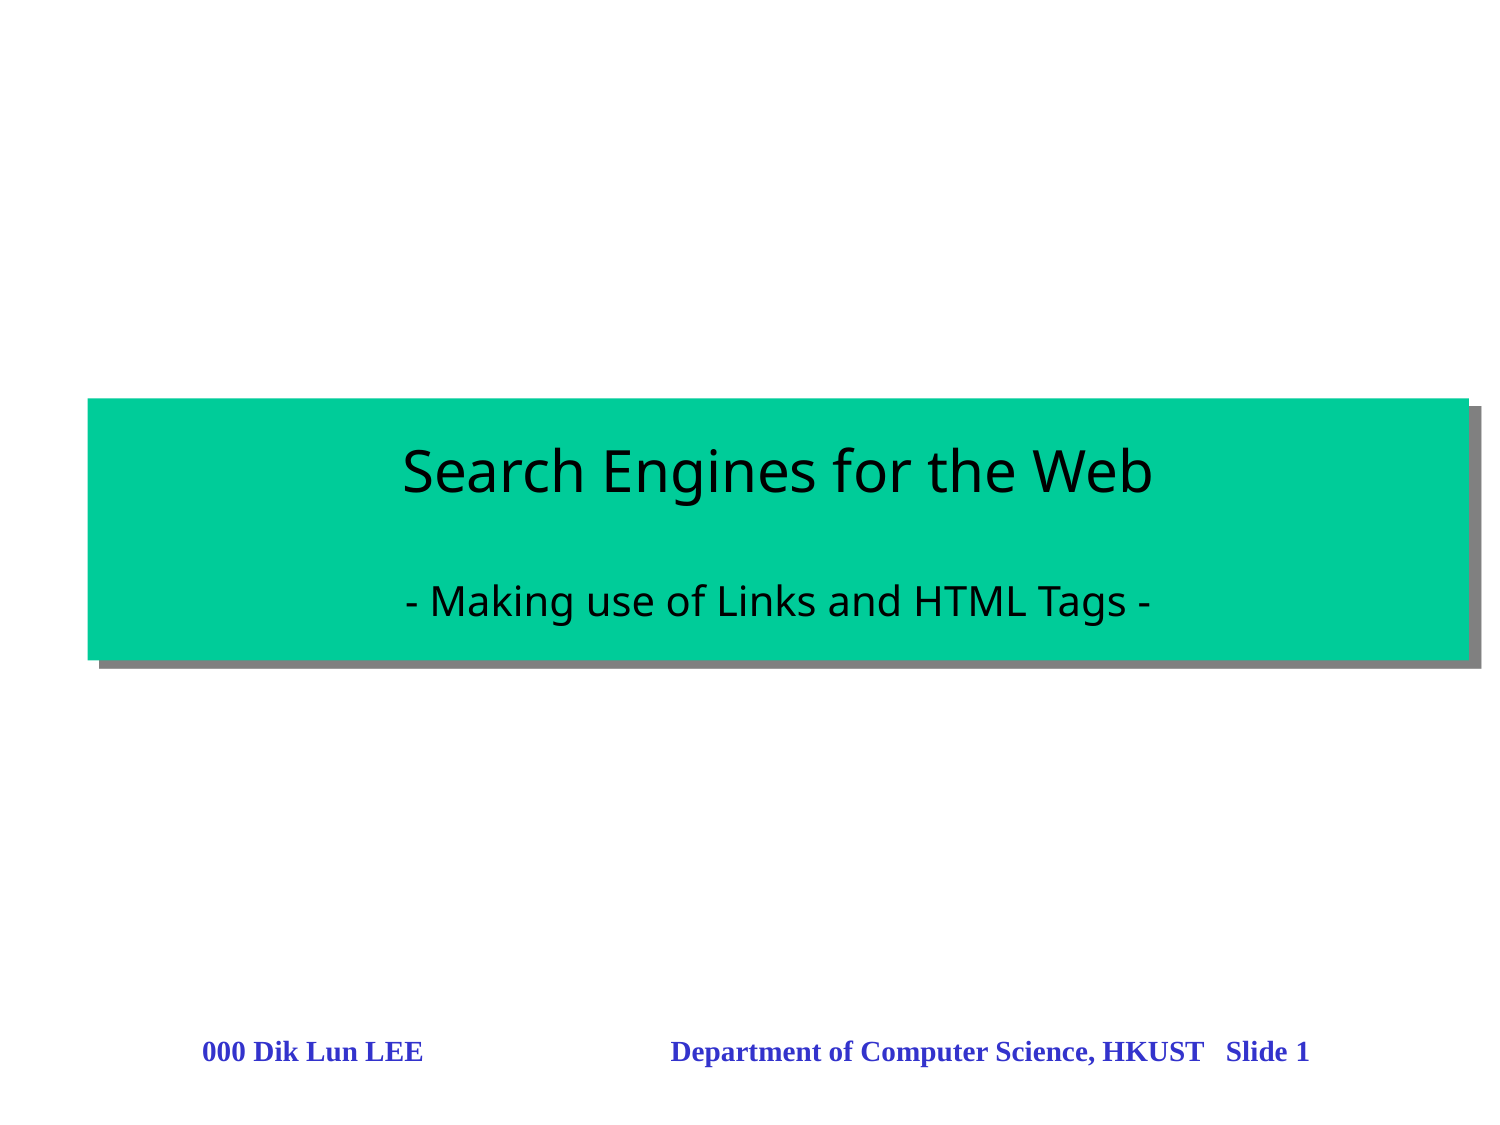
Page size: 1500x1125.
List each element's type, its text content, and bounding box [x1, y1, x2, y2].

title Search Engines for the Web - Making use of Links and HTML Tags - [87, 398, 1469, 661]
footer 000 Dik Lun LEE Department of Computer Science, HKUST Slide 1 [75, 1025, 1438, 1100]
